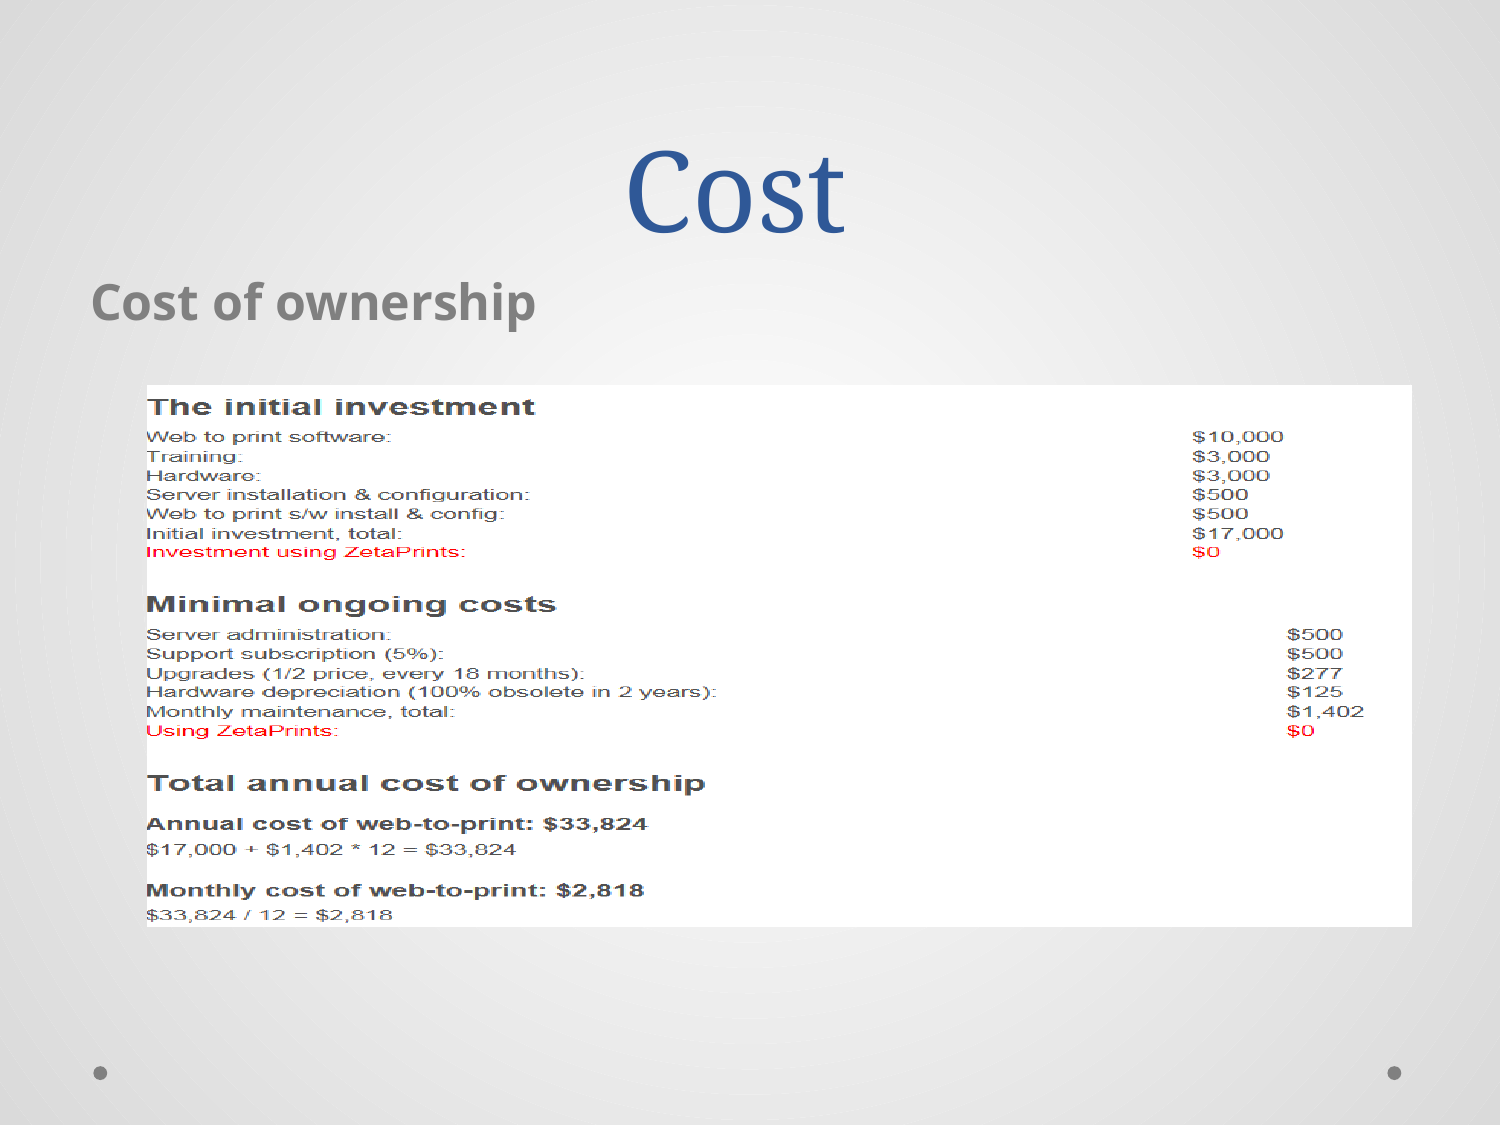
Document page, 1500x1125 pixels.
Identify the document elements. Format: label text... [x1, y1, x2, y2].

list Cost of ownership [75, 262, 1425, 1005]
title Cost [75, 0, 1425, 262]
picture [147, 385, 1412, 928]
